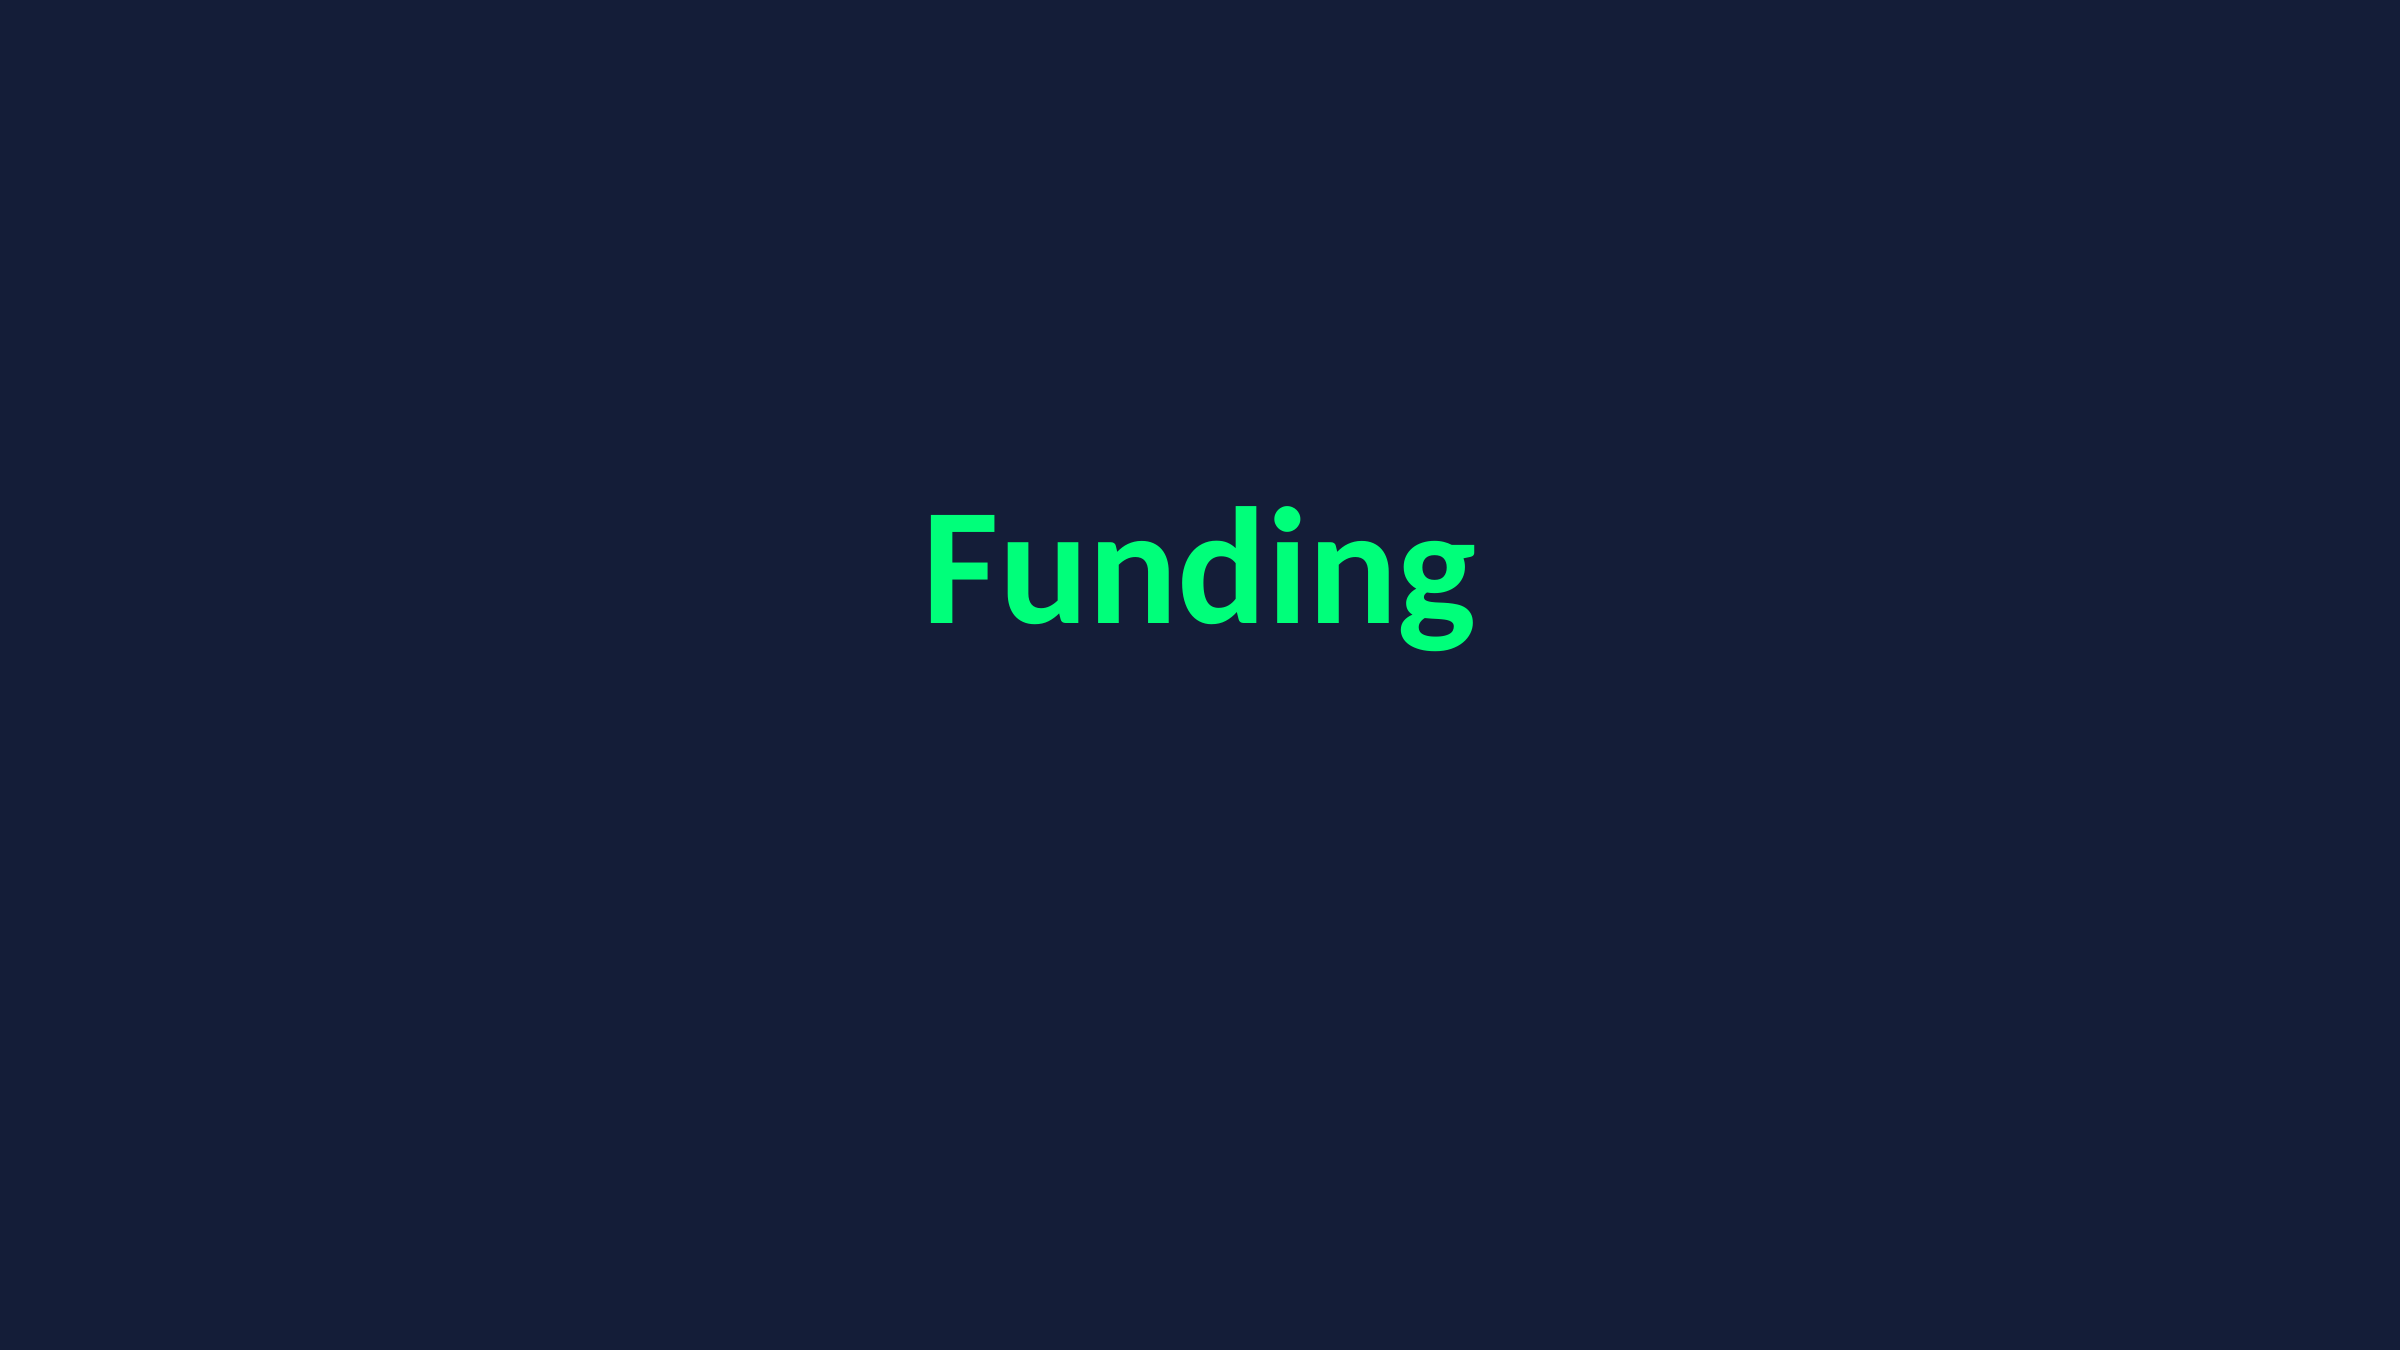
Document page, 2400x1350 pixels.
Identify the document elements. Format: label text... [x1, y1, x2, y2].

text_box Funding [907, 449, 1493, 665]
